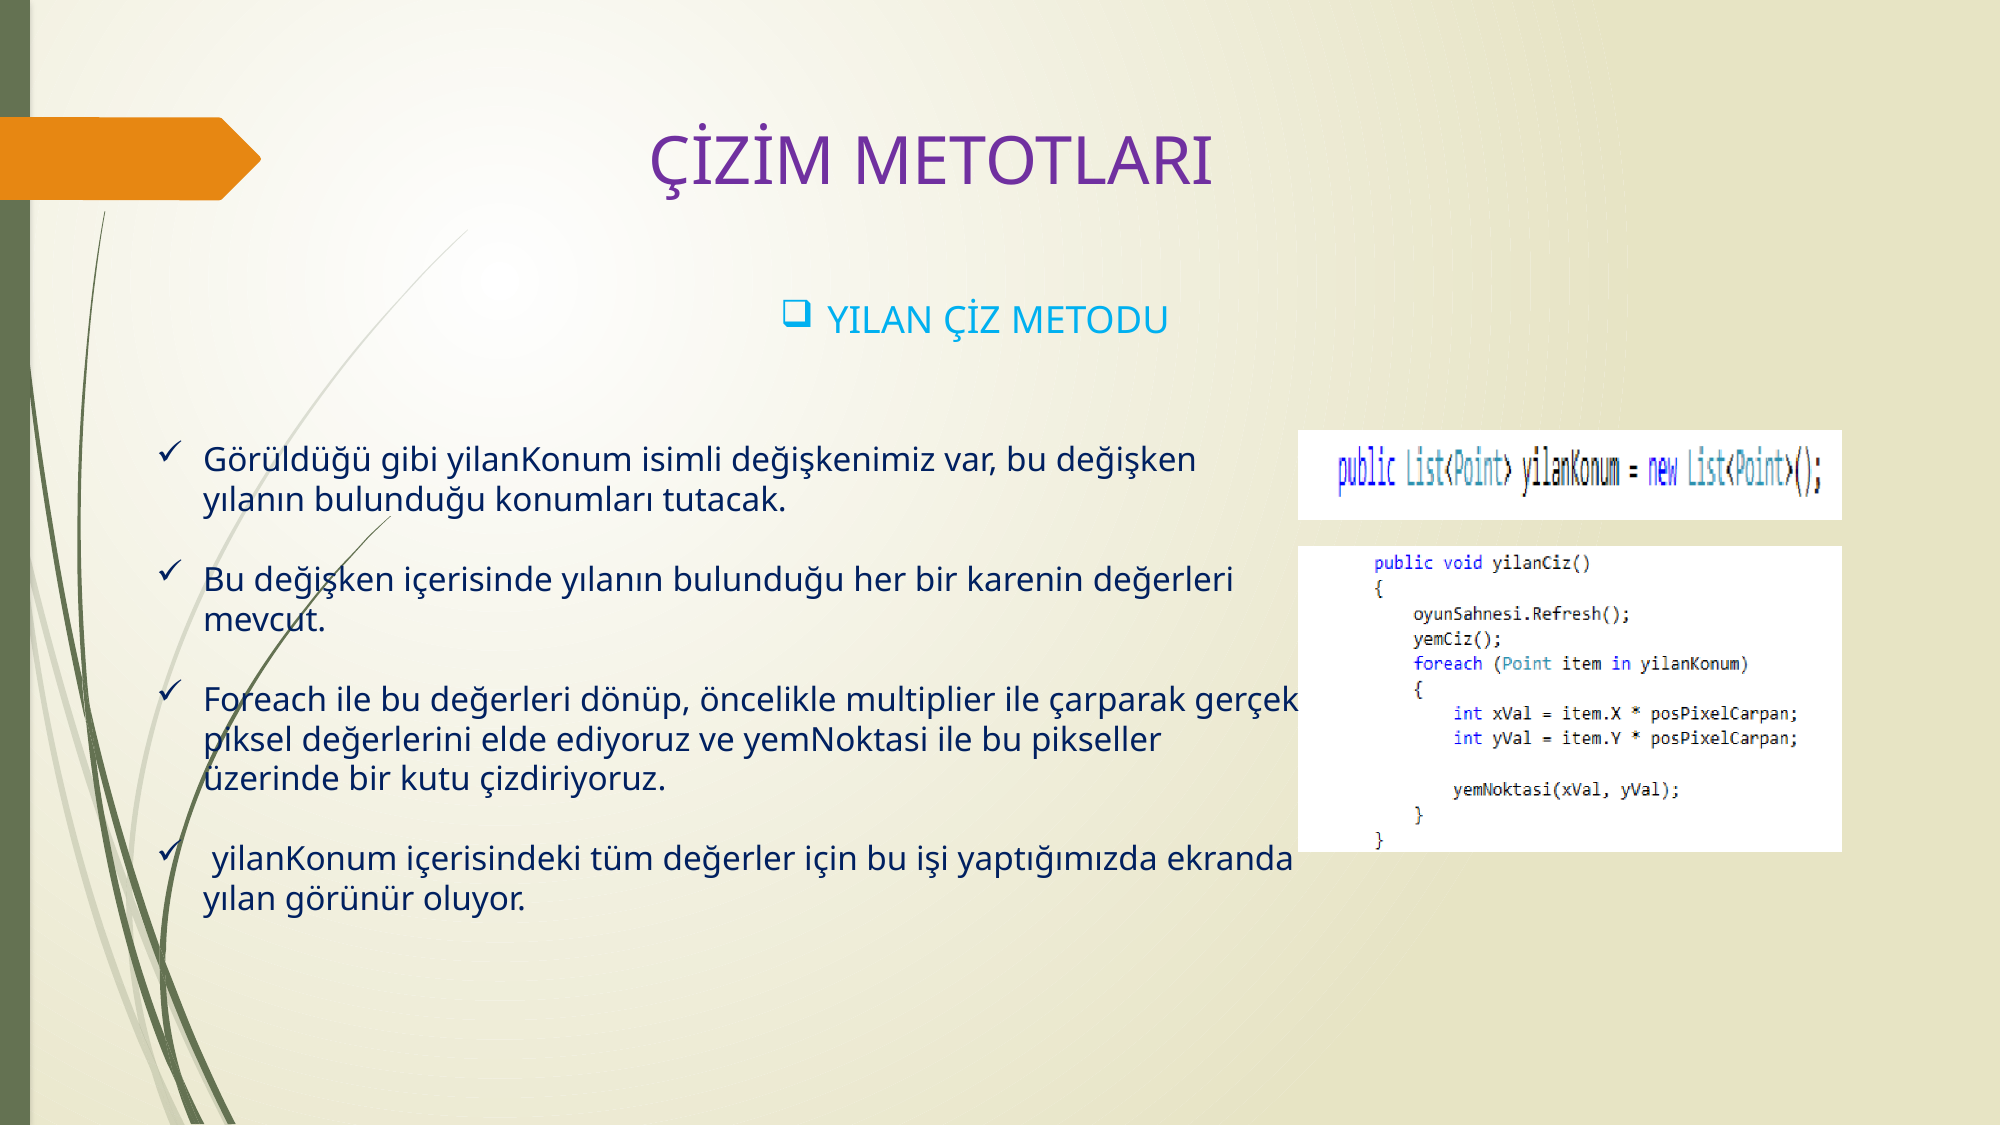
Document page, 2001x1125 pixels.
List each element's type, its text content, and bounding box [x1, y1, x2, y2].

text_box YILAN ÇİZ METODU [765, 288, 1242, 348]
text_box ÇİZİM METOTLARI [634, 110, 1430, 205]
text_box Görüldüğü gibi yilanKonum isimli değişkenimiz var, bu değişken yılanın bulunduğu konumları tutacak. Bu değişken içerisinde yılanın bulunduğu her bir karenin değerleri mevcut. Foreach ile bu değerleri dönüp, öncelikle multiplier ile çarparak gerçek piksel değerlerini elde ediyoruz ve yemNoktasi ile bu pikseller üzerinde bir kutu çizdiriyoruz. yilanKonum içerisindeki tüm değerler için bu işi yaptığımızda ekranda yılan görünür oluyor. [141, 430, 1318, 925]
picture [1298, 430, 1842, 520]
picture [1298, 546, 1842, 853]
